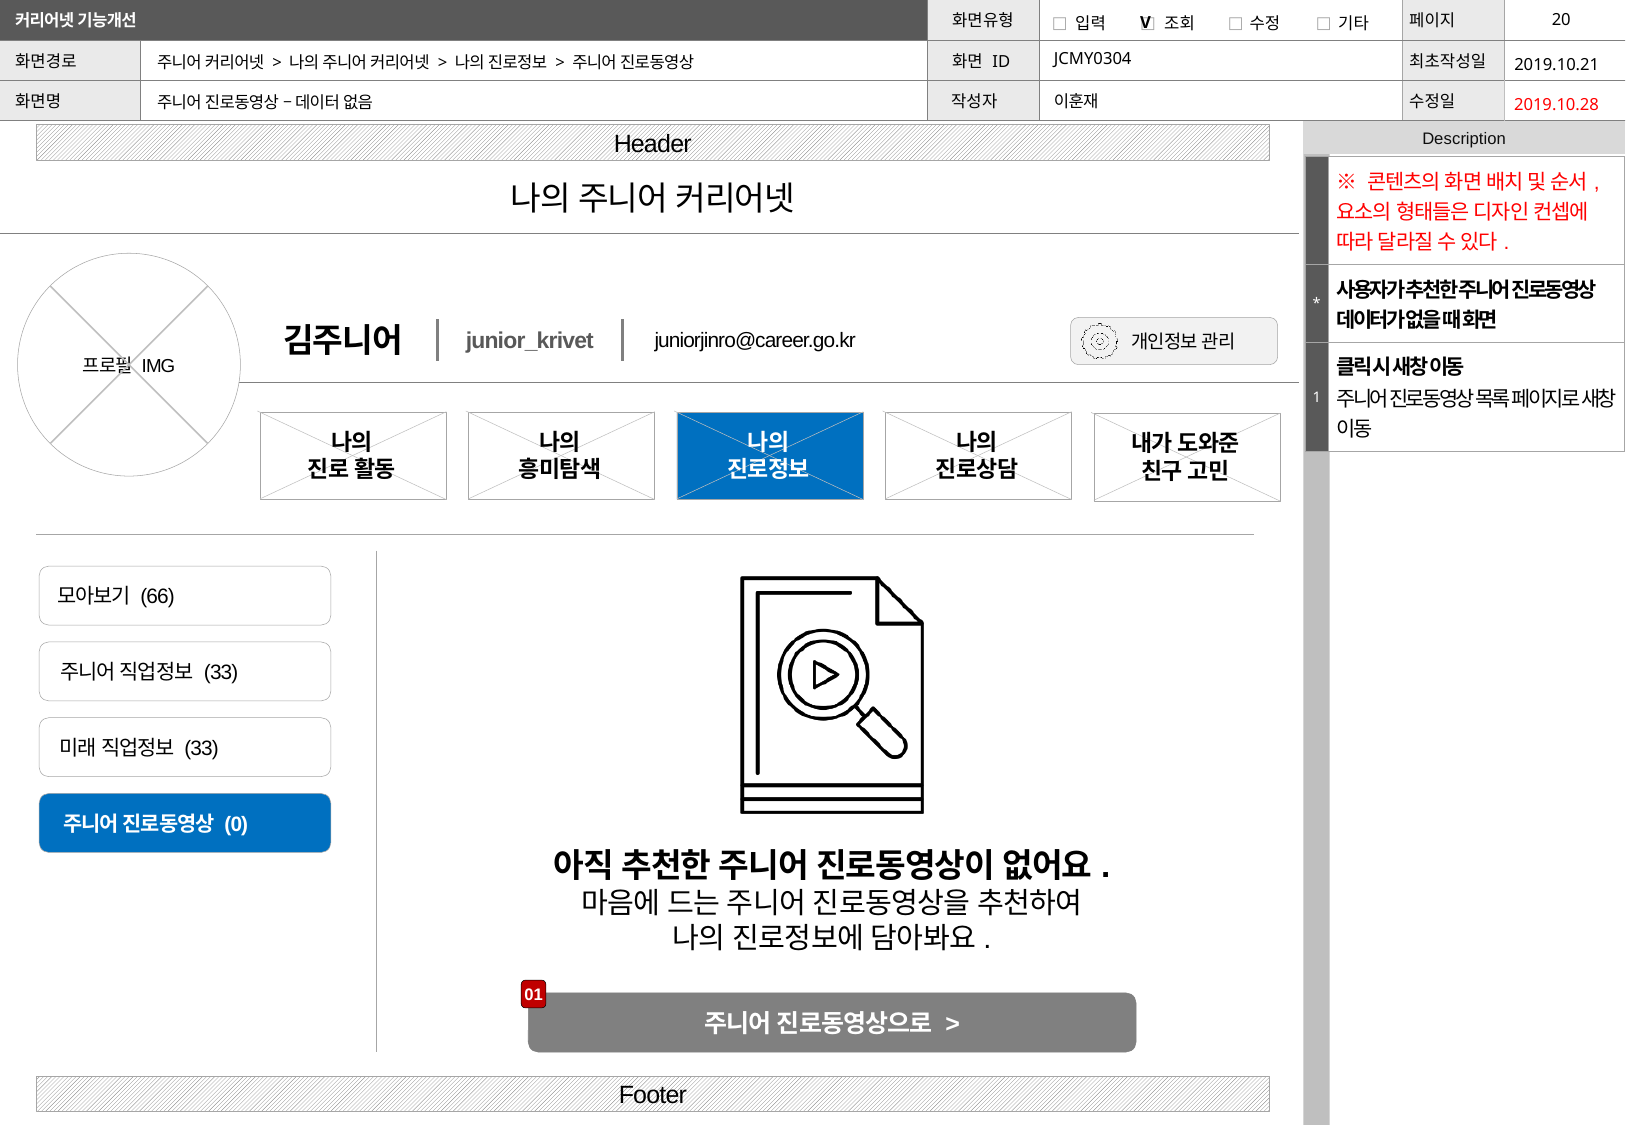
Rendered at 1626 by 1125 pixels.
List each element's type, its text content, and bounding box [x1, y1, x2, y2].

table_header [1308, 3, 1331, 41]
text_box 아직 추천한 주니어 진로동영상이 없어요. 마음에 드는 주니어 진로동영상을 추천하여 나의 진로정보에 담아봐요. [539, 817, 1126, 962]
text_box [17, 252, 241, 477]
table_header [1069, 3, 1133, 41]
list 2019.10.21 [1499, 42, 1625, 82]
picture [740, 576, 924, 814]
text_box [38, 793, 332, 853]
text_box 01 [519, 977, 549, 1010]
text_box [38, 641, 332, 702]
table_header [1242, 3, 1308, 41]
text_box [38, 717, 332, 777]
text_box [1070, 317, 1278, 365]
table_cell 클릭 시 새창 이동 주니어 진로동영상 목록 페이지로 새창 이동 [1329, 343, 1624, 451]
list 주니어 진로동영상 – 데이터 없음 [142, 82, 928, 120]
list 주니어 커리어넷 > 나의 주니어 커리어넷 > 나의 진로정보 > 주니어 진로동영상 [142, 42, 926, 80]
table_header ※ 콘텐츠의 화면 배치 및 순서, 요소의 형태들은 디자인 컨셉에 따라 달라질 수 있다. [1329, 157, 1624, 264]
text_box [38, 565, 332, 626]
table_header [1306, 157, 1328, 264]
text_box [257, 410, 1281, 502]
list 2019.10.28 [1499, 83, 1625, 121]
list 이훈재 [1039, 80, 1402, 119]
text_box Footer [34, 1074, 1271, 1114]
list JCMY0304 [1039, 42, 1400, 75]
text_box junior_krivet [451, 318, 609, 361]
table_header [1044, 3, 1069, 41]
table_header [1331, 3, 1396, 41]
table_header [1220, 3, 1242, 41]
table_cell * [1306, 265, 1328, 342]
table_header V [1133, 3, 1157, 41]
text_box 주니어 진로동영상으로 > [526, 990, 1139, 1055]
table_header [1157, 3, 1220, 41]
table_cell 사용자가 추천한 주니어 진로동영상 데이터가 없을 때 화면 [1329, 265, 1624, 342]
text_box 김주니어 [268, 312, 418, 367]
text_box 나의 주니어 커리어넷 [495, 169, 811, 225]
text_box juniorjinro@career.go.kr [639, 319, 871, 360]
table_cell 1 [1306, 343, 1328, 451]
text_box Header [34, 122, 1271, 162]
